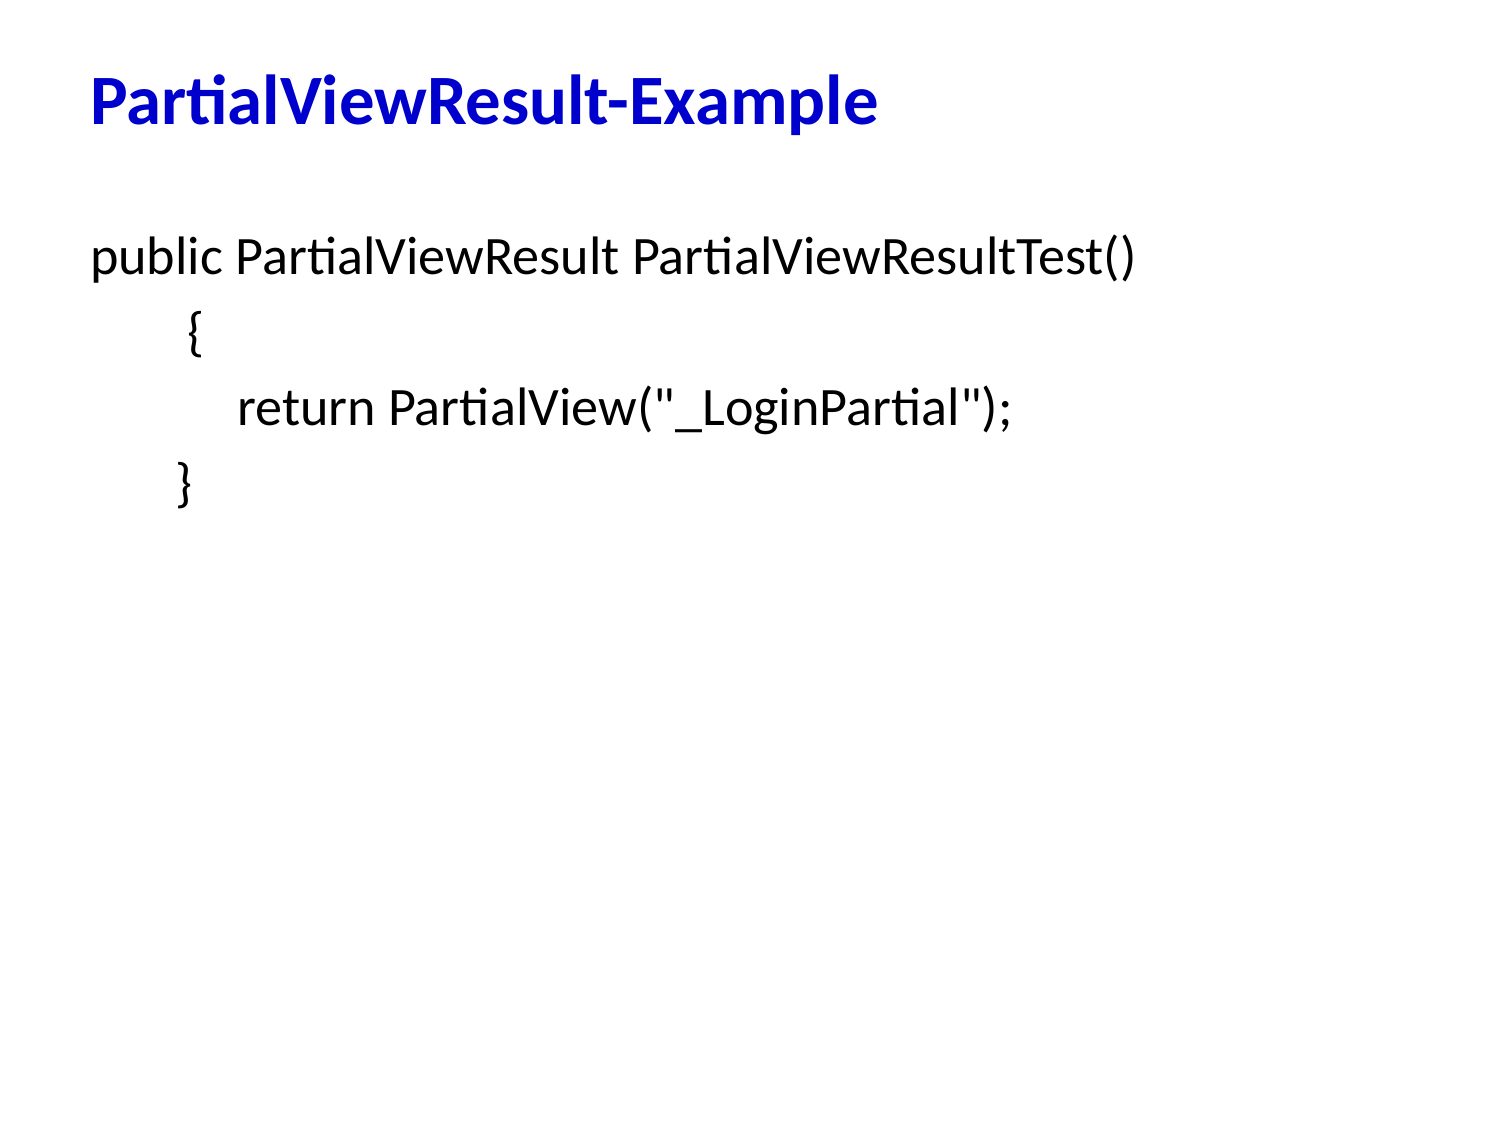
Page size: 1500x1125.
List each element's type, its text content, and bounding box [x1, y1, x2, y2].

list public PartialViewResult PartialViewResultTest() { return PartialView("_LoginPartial"); } [74, 212, 1426, 1063]
title PartialViewResult-Example [74, 20, 1313, 172]
